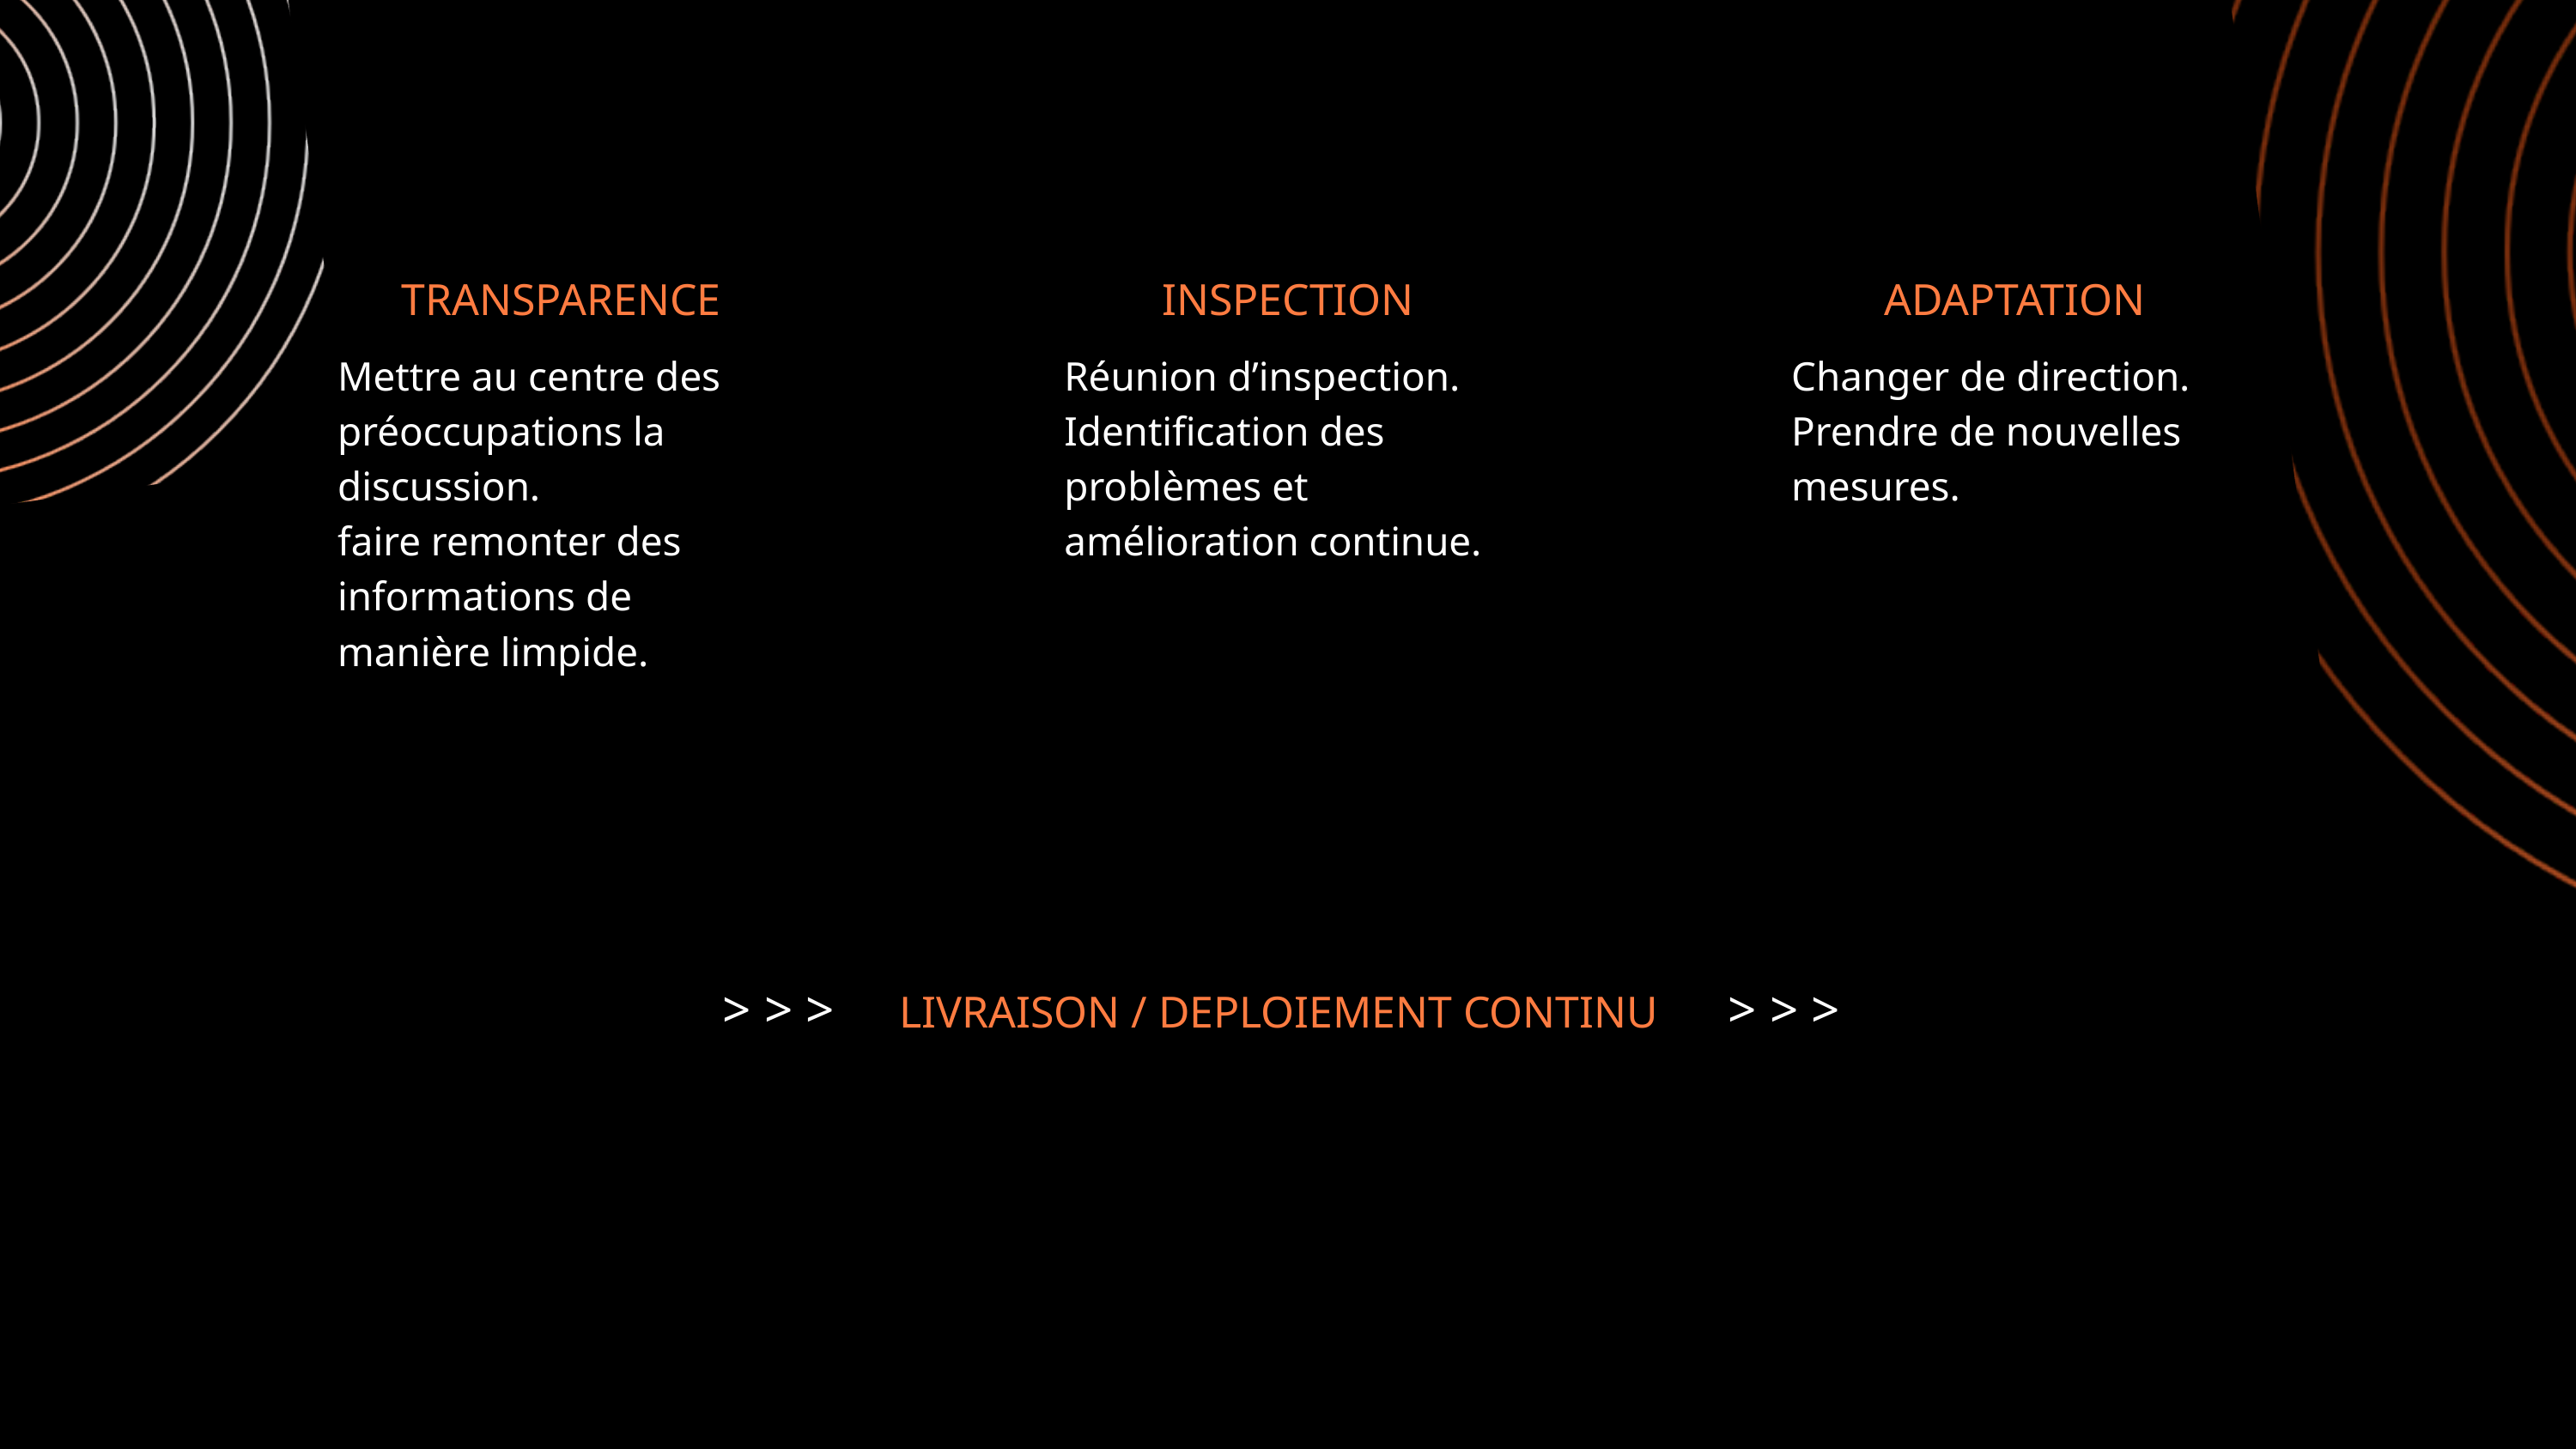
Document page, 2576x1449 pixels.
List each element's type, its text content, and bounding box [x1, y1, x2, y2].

text_box > > > [561, 967, 1010, 1039]
text_box > > > [1566, 967, 2015, 1039]
text_box TRANSPARENCE [325, 272, 884, 324]
text_box [0, 0, 350, 506]
text_box INSPECTION [964, 272, 1611, 324]
text_box [2230, 0, 2576, 972]
text_box Mettre au centre des préoccupations la discussion. faire remonter des informations de manière limpide. [337, 343, 786, 675]
text_box Réunion d’inspection. Identification des problèmes et amélioration continue. [1064, 343, 1512, 564]
text_box LIVRAISON / DEPLOIEMENT CONTINU [865, 985, 1692, 1037]
text_box Changer de direction. Prendre de nouvelles mesures. [1791, 343, 2239, 509]
text_box ADAPTATION [1692, 272, 2274, 324]
